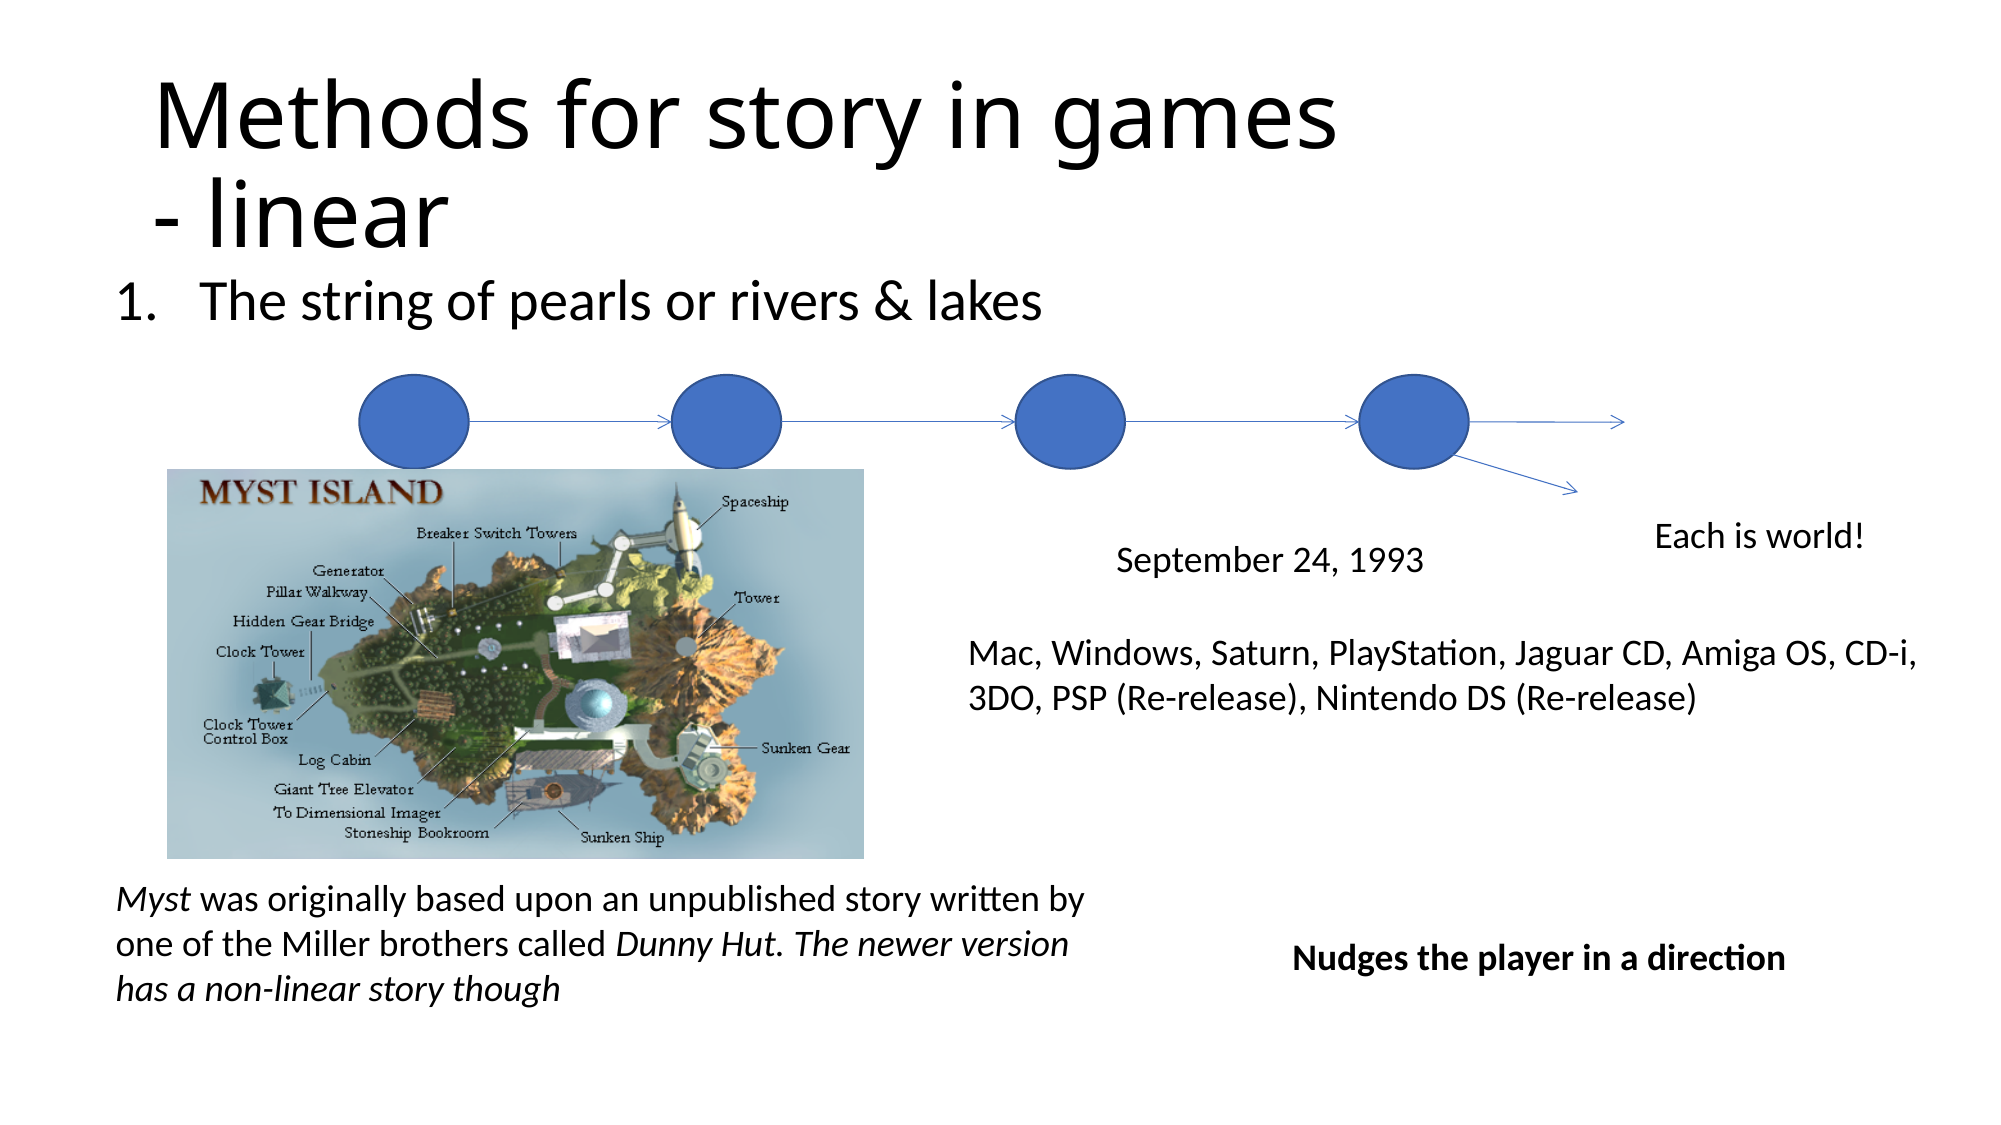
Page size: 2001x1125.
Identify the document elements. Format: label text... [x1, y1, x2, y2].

text_box [670, 373, 783, 469]
text_box [1358, 373, 1470, 470]
text_box Mac, Windows, Saturn, PlayStation, Jaguar CD, Amiga OS, CD-i, 3DO, PSP (Re-release), Nintendo DS (Re-release) [953, 621, 1954, 771]
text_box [1421, 445, 1579, 493]
text_box [358, 373, 470, 469]
text_box September 24, 1993 [1101, 527, 1440, 621]
list The string of pearls or rivers & lakes [99, 262, 1900, 493]
text_box Nudges the player in a direction [1277, 925, 1802, 986]
title Methods for story in games - linear [137, 59, 1863, 262]
picture [167, 469, 864, 859]
text_box Myst was originally based upon an unpublished story written by one of the Miller brothers called Dunny Hut. The newer version has a non-linear story though [100, 866, 1101, 1017]
text_box Each is world! [1639, 503, 1881, 564]
text_box [1014, 373, 1126, 470]
